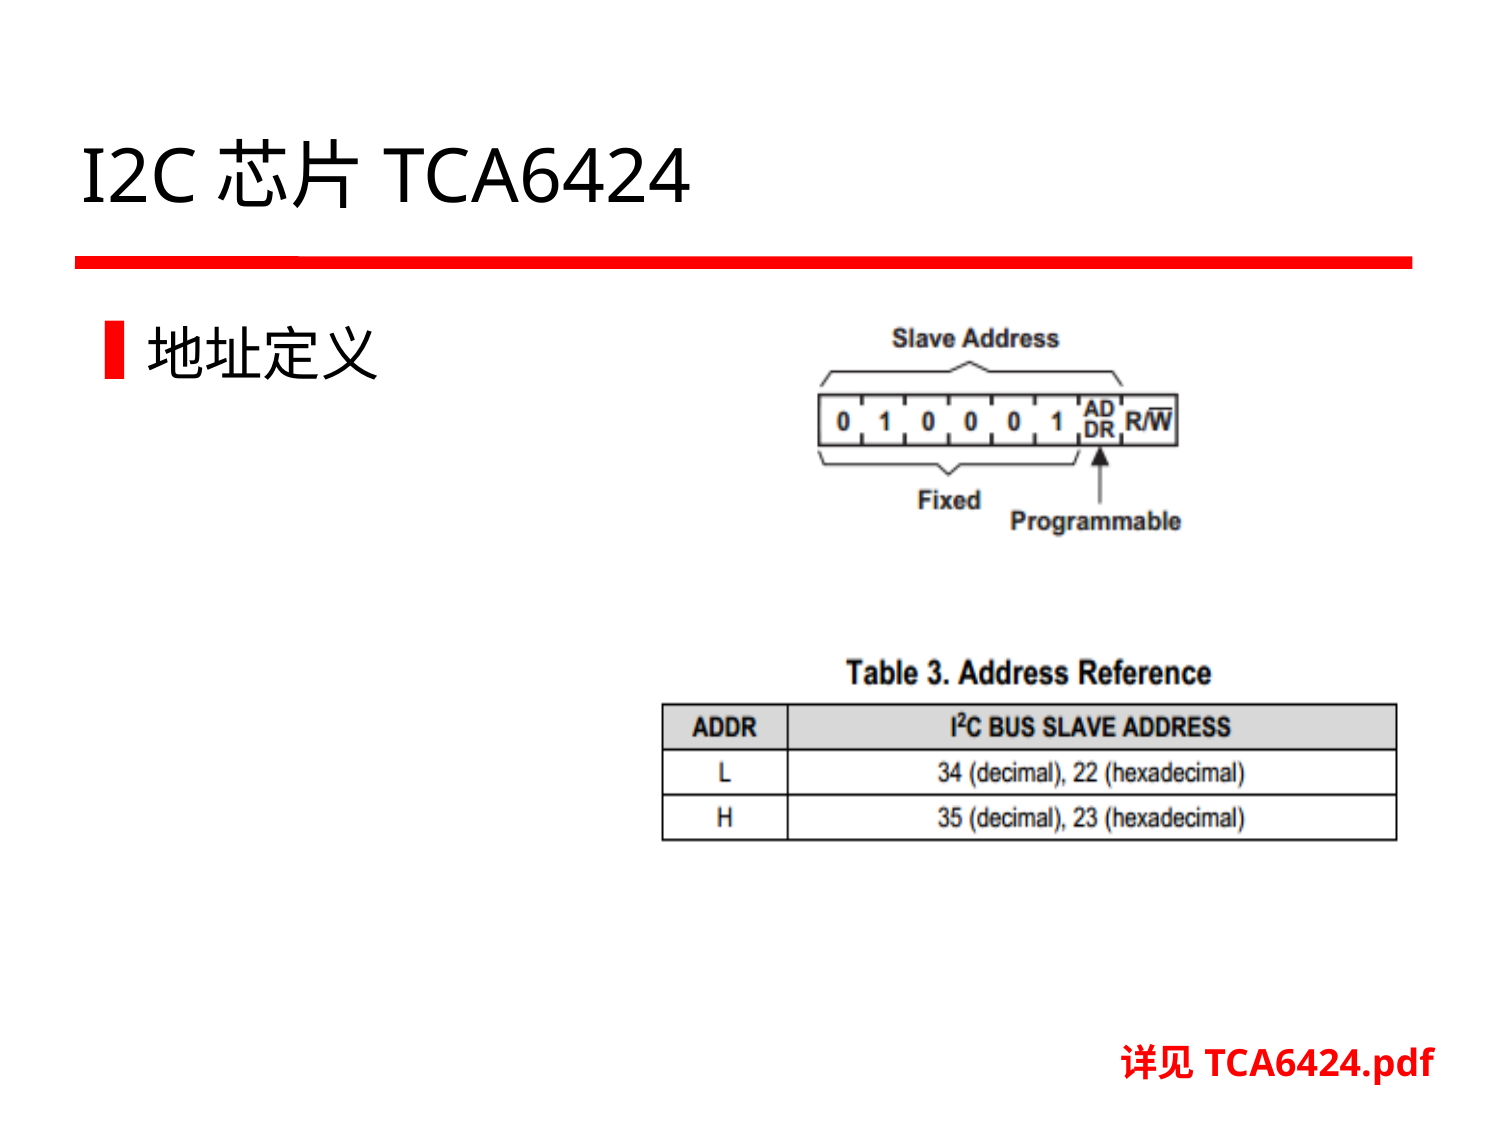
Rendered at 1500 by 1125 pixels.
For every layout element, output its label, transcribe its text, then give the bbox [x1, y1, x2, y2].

list 地址定义 [74, 309, 1417, 994]
title I2C芯片TCA6424 [66, 37, 1413, 226]
picture [714, 304, 1313, 563]
picture [585, 597, 1500, 856]
text_box 详见TCA6424.pdf [1105, 1031, 1450, 1091]
